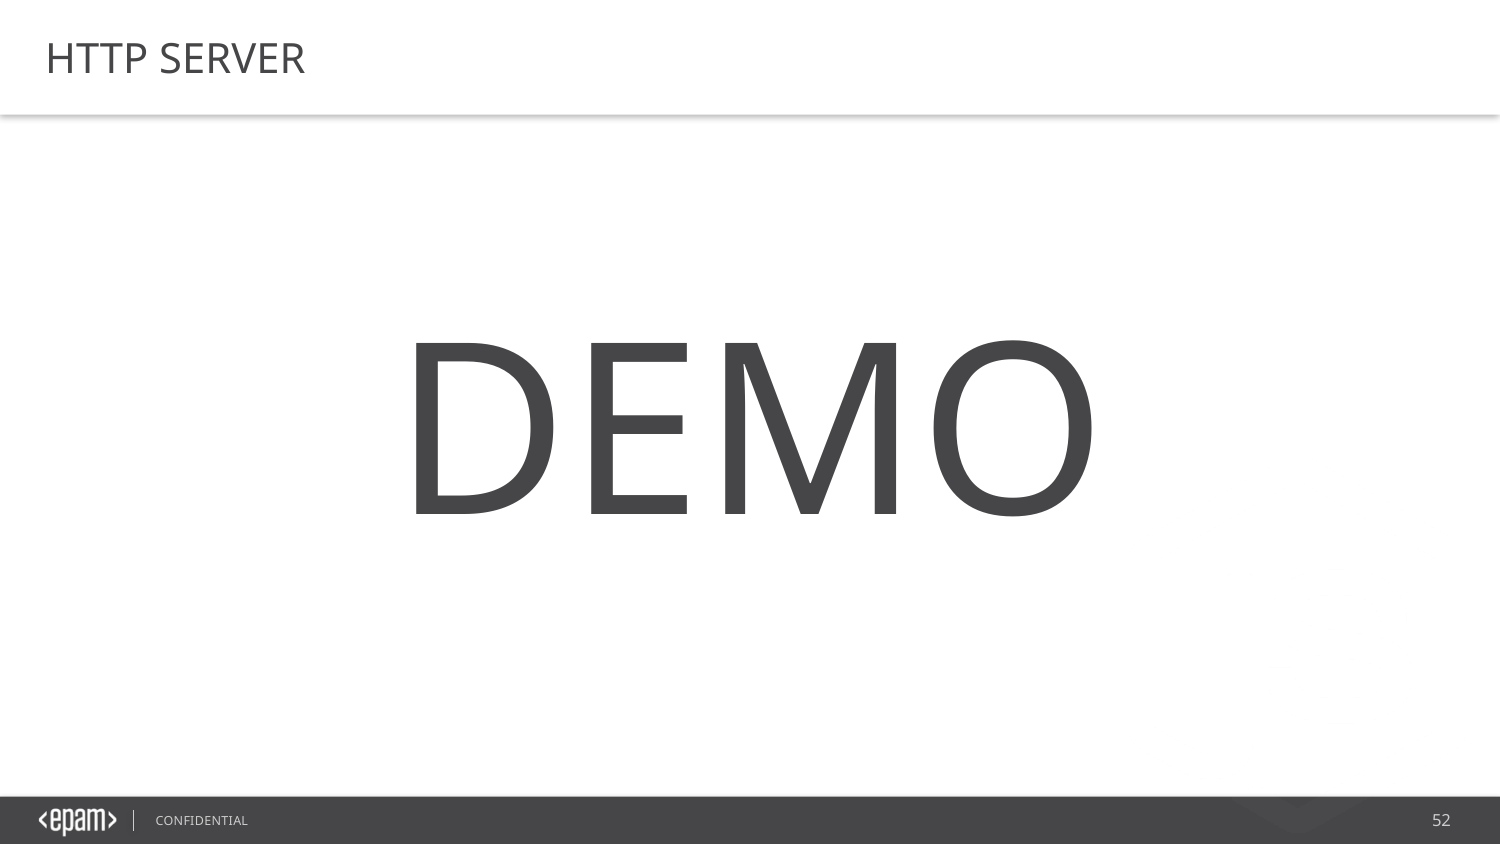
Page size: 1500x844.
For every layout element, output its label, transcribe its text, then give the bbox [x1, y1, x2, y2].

picture [38, 808, 117, 837]
list HTTP SERVER [0, 0, 1500, 115]
text_box DEMO [379, 267, 1121, 570]
